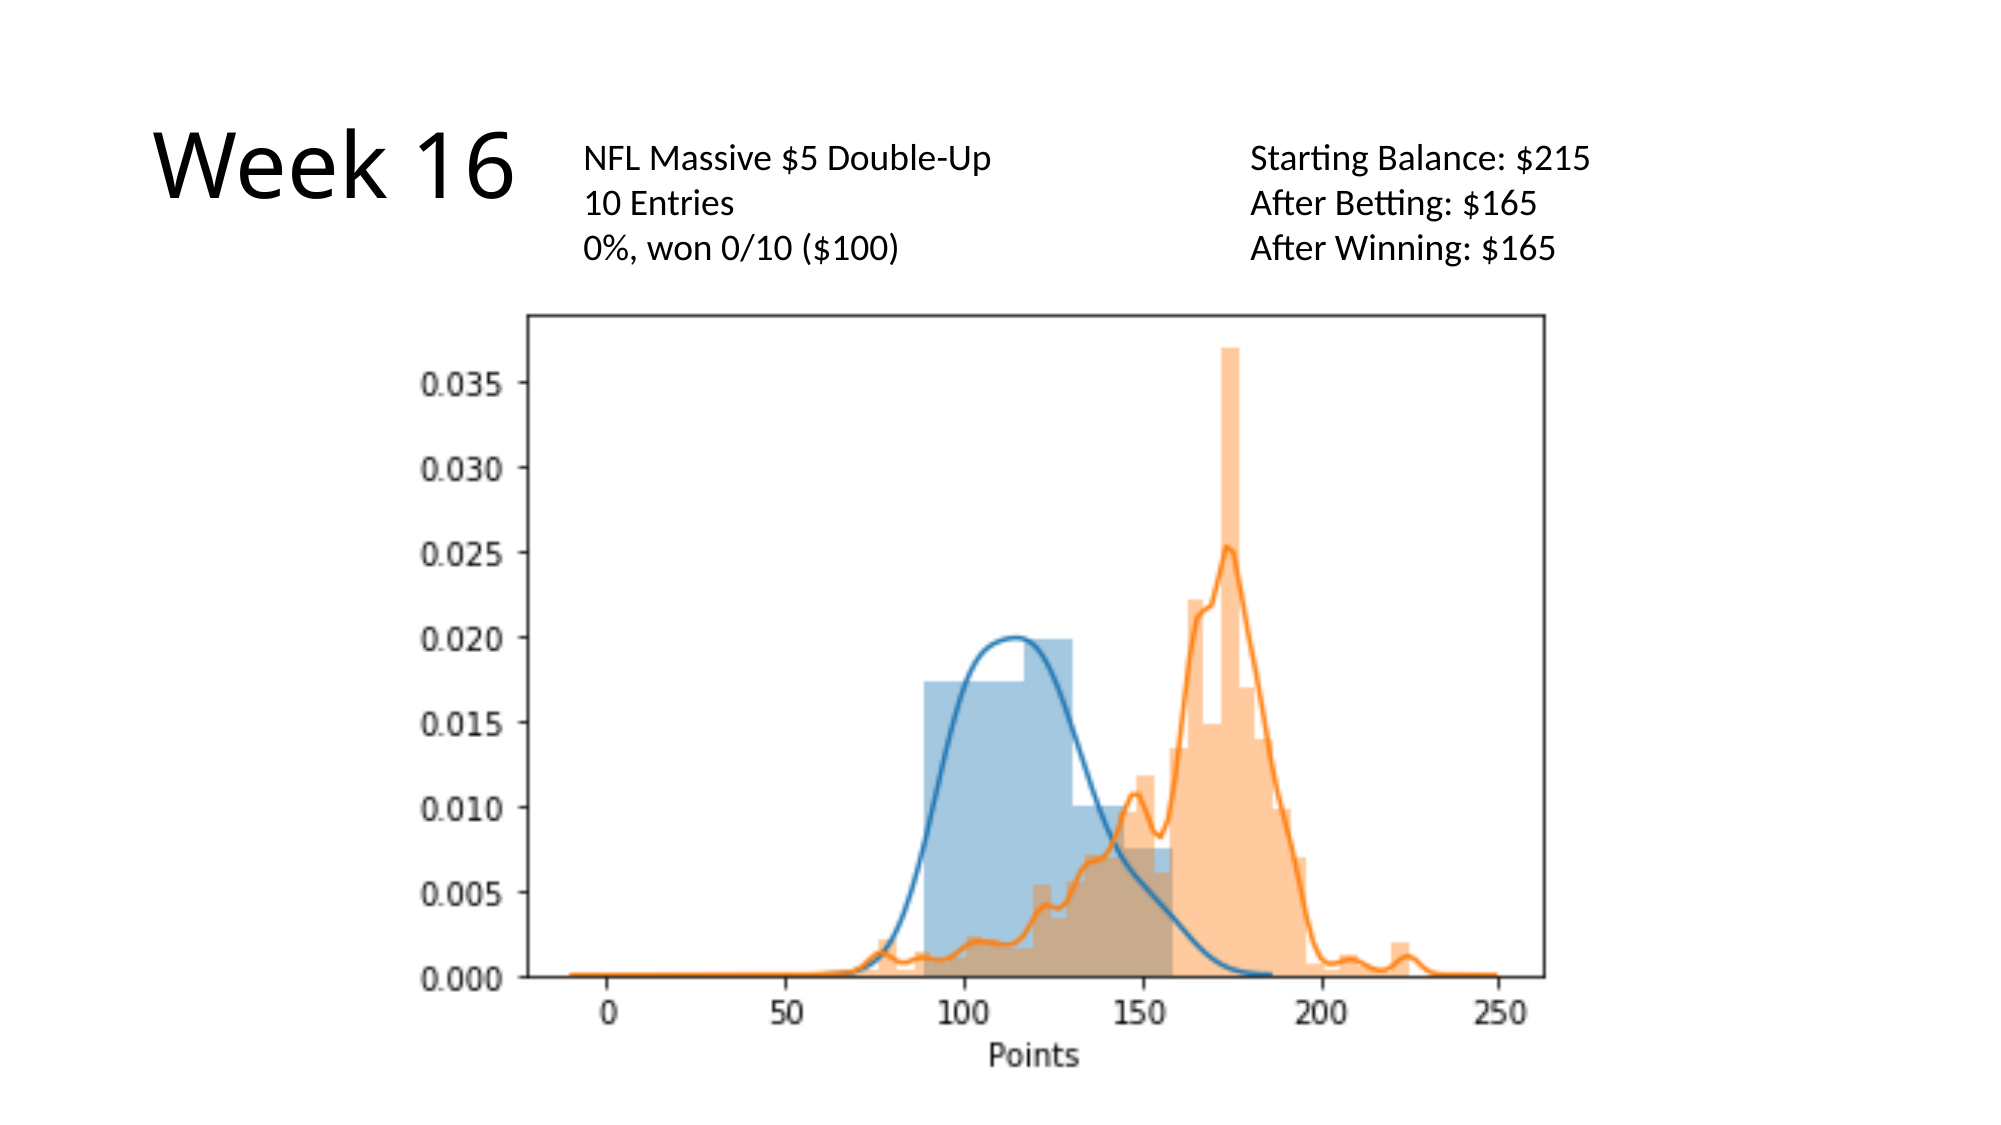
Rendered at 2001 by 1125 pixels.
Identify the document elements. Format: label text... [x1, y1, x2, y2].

text_box NFL Massive $5 Double-Up 10 Entries 0%, won 0/10 ($100) [568, 125, 1016, 276]
picture [397, 297, 1562, 1092]
text_box Starting Balance: $215 After Betting: $165 After Winning: $165 [1235, 125, 1932, 276]
title Week 16 [137, 59, 1863, 278]
